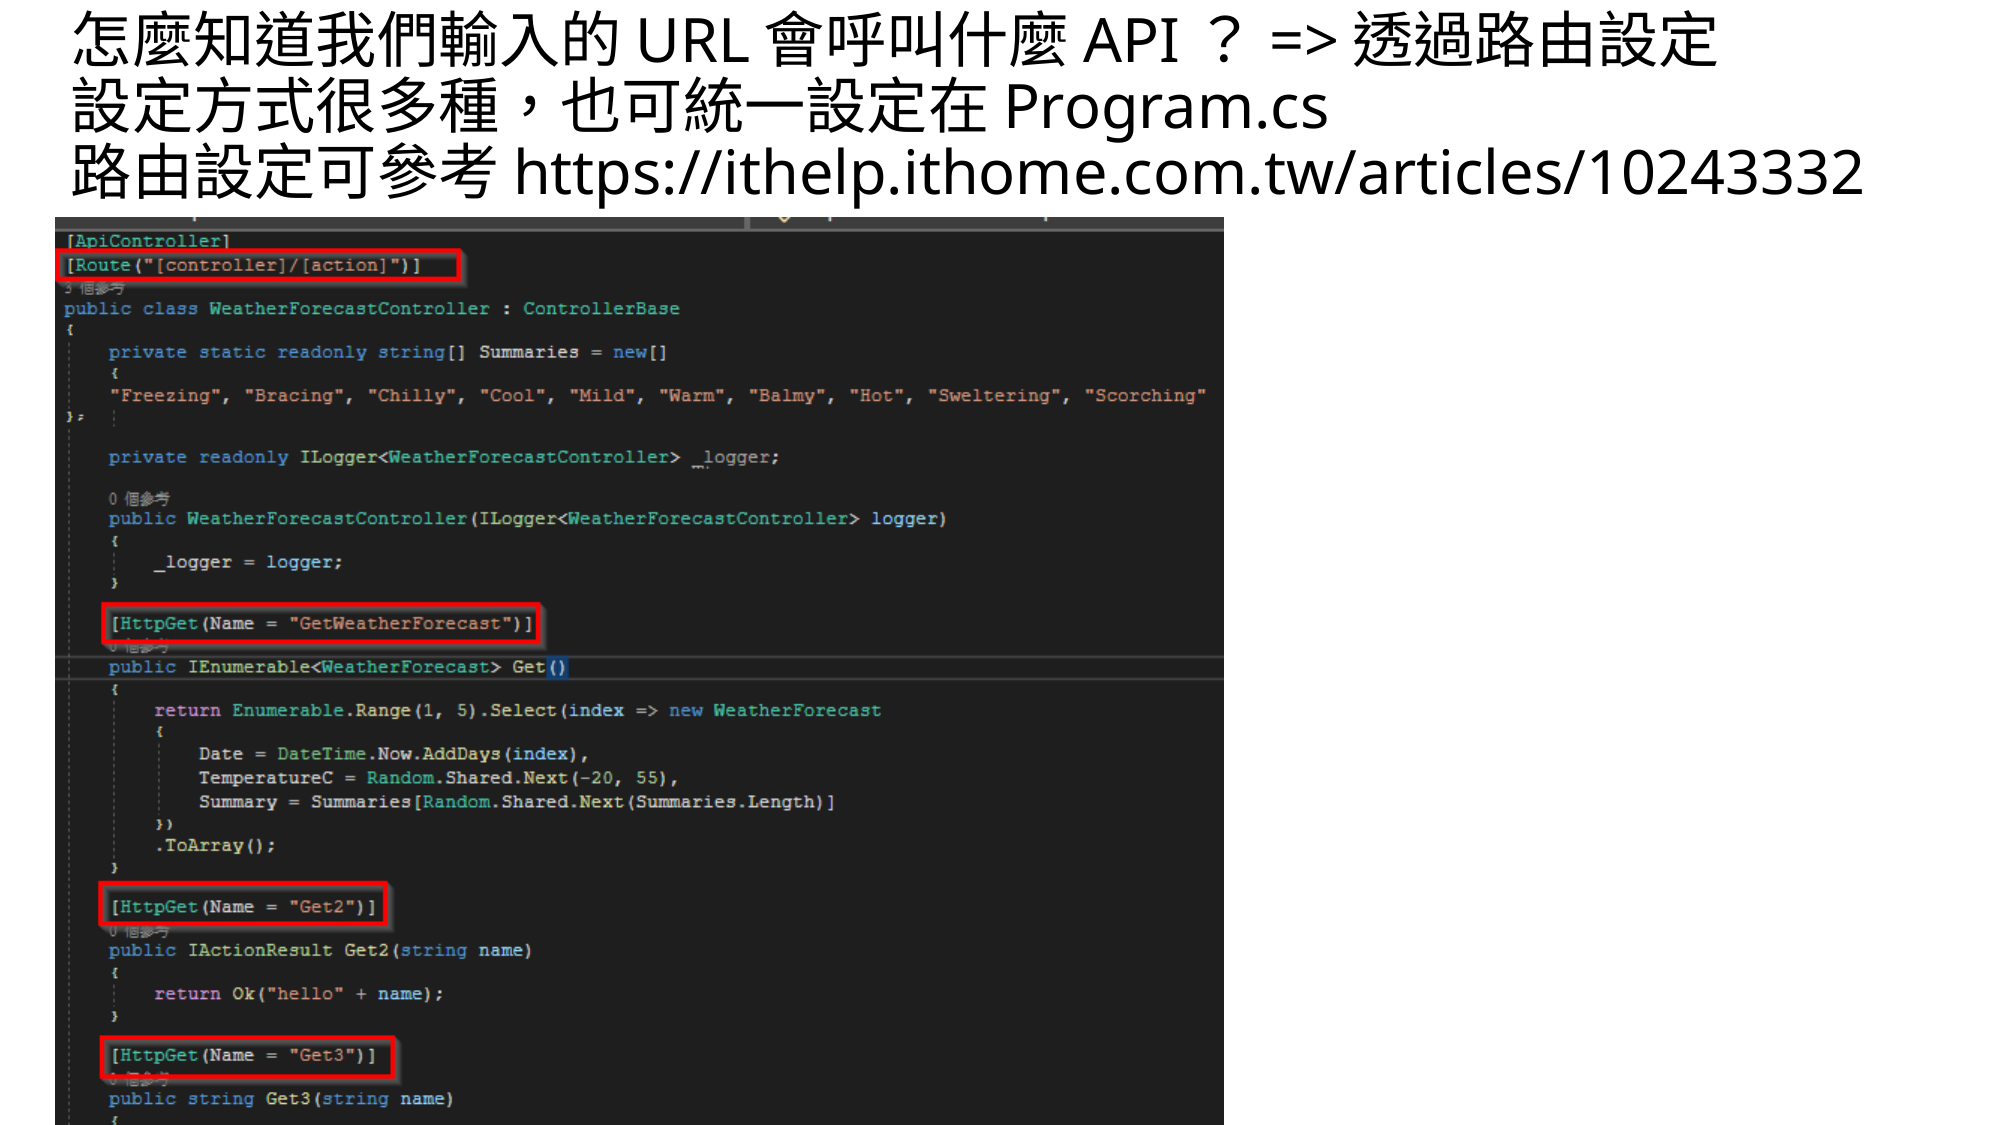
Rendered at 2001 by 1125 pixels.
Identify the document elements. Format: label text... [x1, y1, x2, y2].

title 怎麼知道我們輸入的URL會呼叫什麼API？=>透過路由設定 設定方式很多種，也可統一設定在Program.cs 路由設定可參考https://ithelp.ithome.com.tw/articles/10243332 [55, 0, 1921, 218]
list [55, 217, 1224, 1125]
